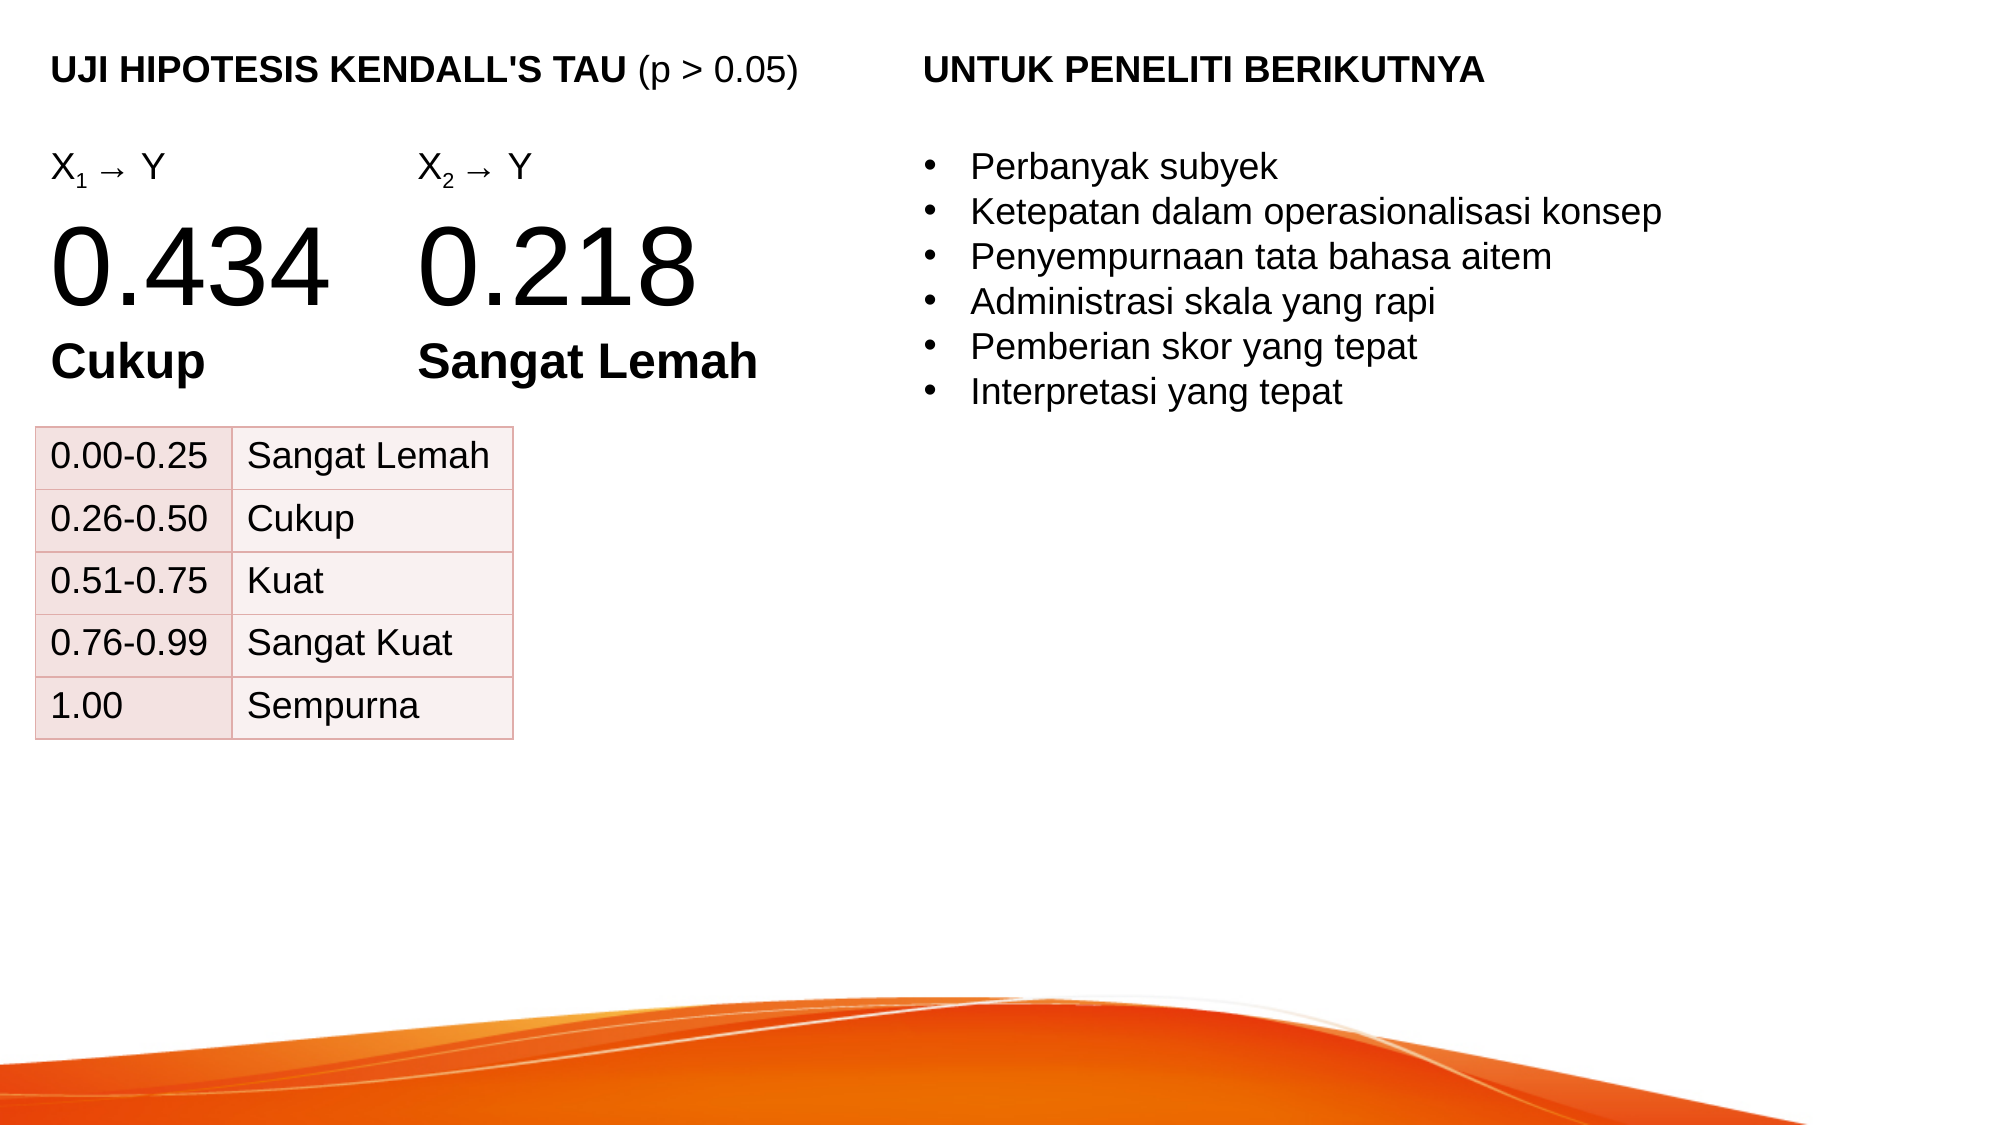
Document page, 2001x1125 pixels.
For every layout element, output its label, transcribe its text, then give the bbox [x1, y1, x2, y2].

table_cell 1.00 [36, 678, 231, 738]
text_box UNTUK PENELITI BERIKUTNYA [908, 37, 1501, 97]
text_box X1 → Y 0.434 Cukup [35, 134, 347, 396]
table_cell Kuat [233, 553, 512, 614]
text_box UJI HIPOTESIS KENDALL'S TAU (p > 0.05) [35, 37, 815, 97]
table_header Sangat Lemah [233, 428, 512, 489]
table_cell Sangat Kuat [233, 615, 512, 676]
picture [0, 0, 2000, 1125]
table_header 0.00-0.25 [36, 428, 231, 489]
text_box Perbanyak subyek Ketepatan dalam operasionalisasi konsep Penyempurnaan tata bahasa aitem Administrasi skala yang rapi Pemberian skor yang tepat Interpretasi yang tepat [908, 134, 1678, 420]
table_cell Cukup [233, 490, 512, 551]
table_cell 0.26-0.50 [36, 490, 231, 551]
table_cell 0.76-0.99 [36, 615, 231, 676]
table_cell 0.51-0.75 [36, 553, 231, 614]
text_box X2 → Y 0.218 Sangat Lemah [402, 134, 774, 396]
table_cell Sempurna [233, 678, 512, 738]
